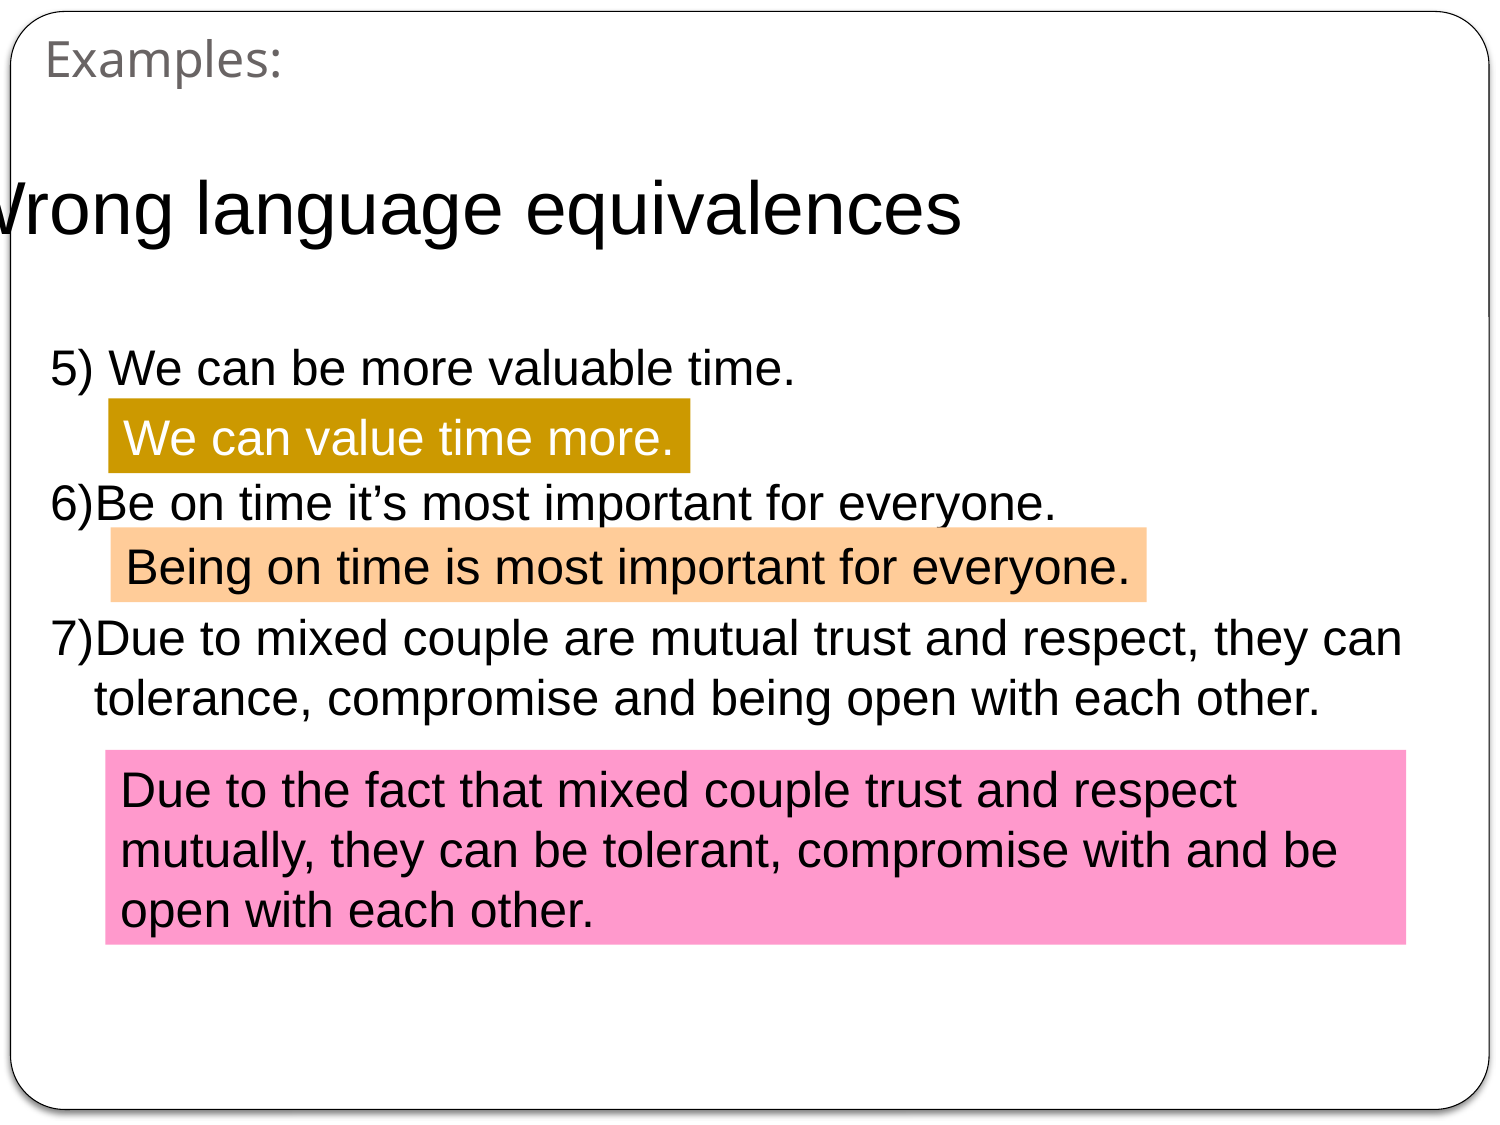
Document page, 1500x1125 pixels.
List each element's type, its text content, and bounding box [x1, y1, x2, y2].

text_box Due to the fact that mixed couple trust and respect mutually, they can be tolerant, compromise with and be open with each other. [105, 749, 1407, 945]
text_box Wrong language equivalences [0, 152, 1154, 258]
text_box We can value time more. [108, 398, 691, 474]
text_box Being on time is most important for everyone. [110, 527, 1147, 603]
title Examples: [29, 19, 1418, 103]
list 5) We can be more valuable time. 6)Be on time it’s most important for everyone. 7)Due to mixed couple are mutual trust and respect, they can tolerance, compromise and being open with each other. [35, 328, 1500, 1008]
